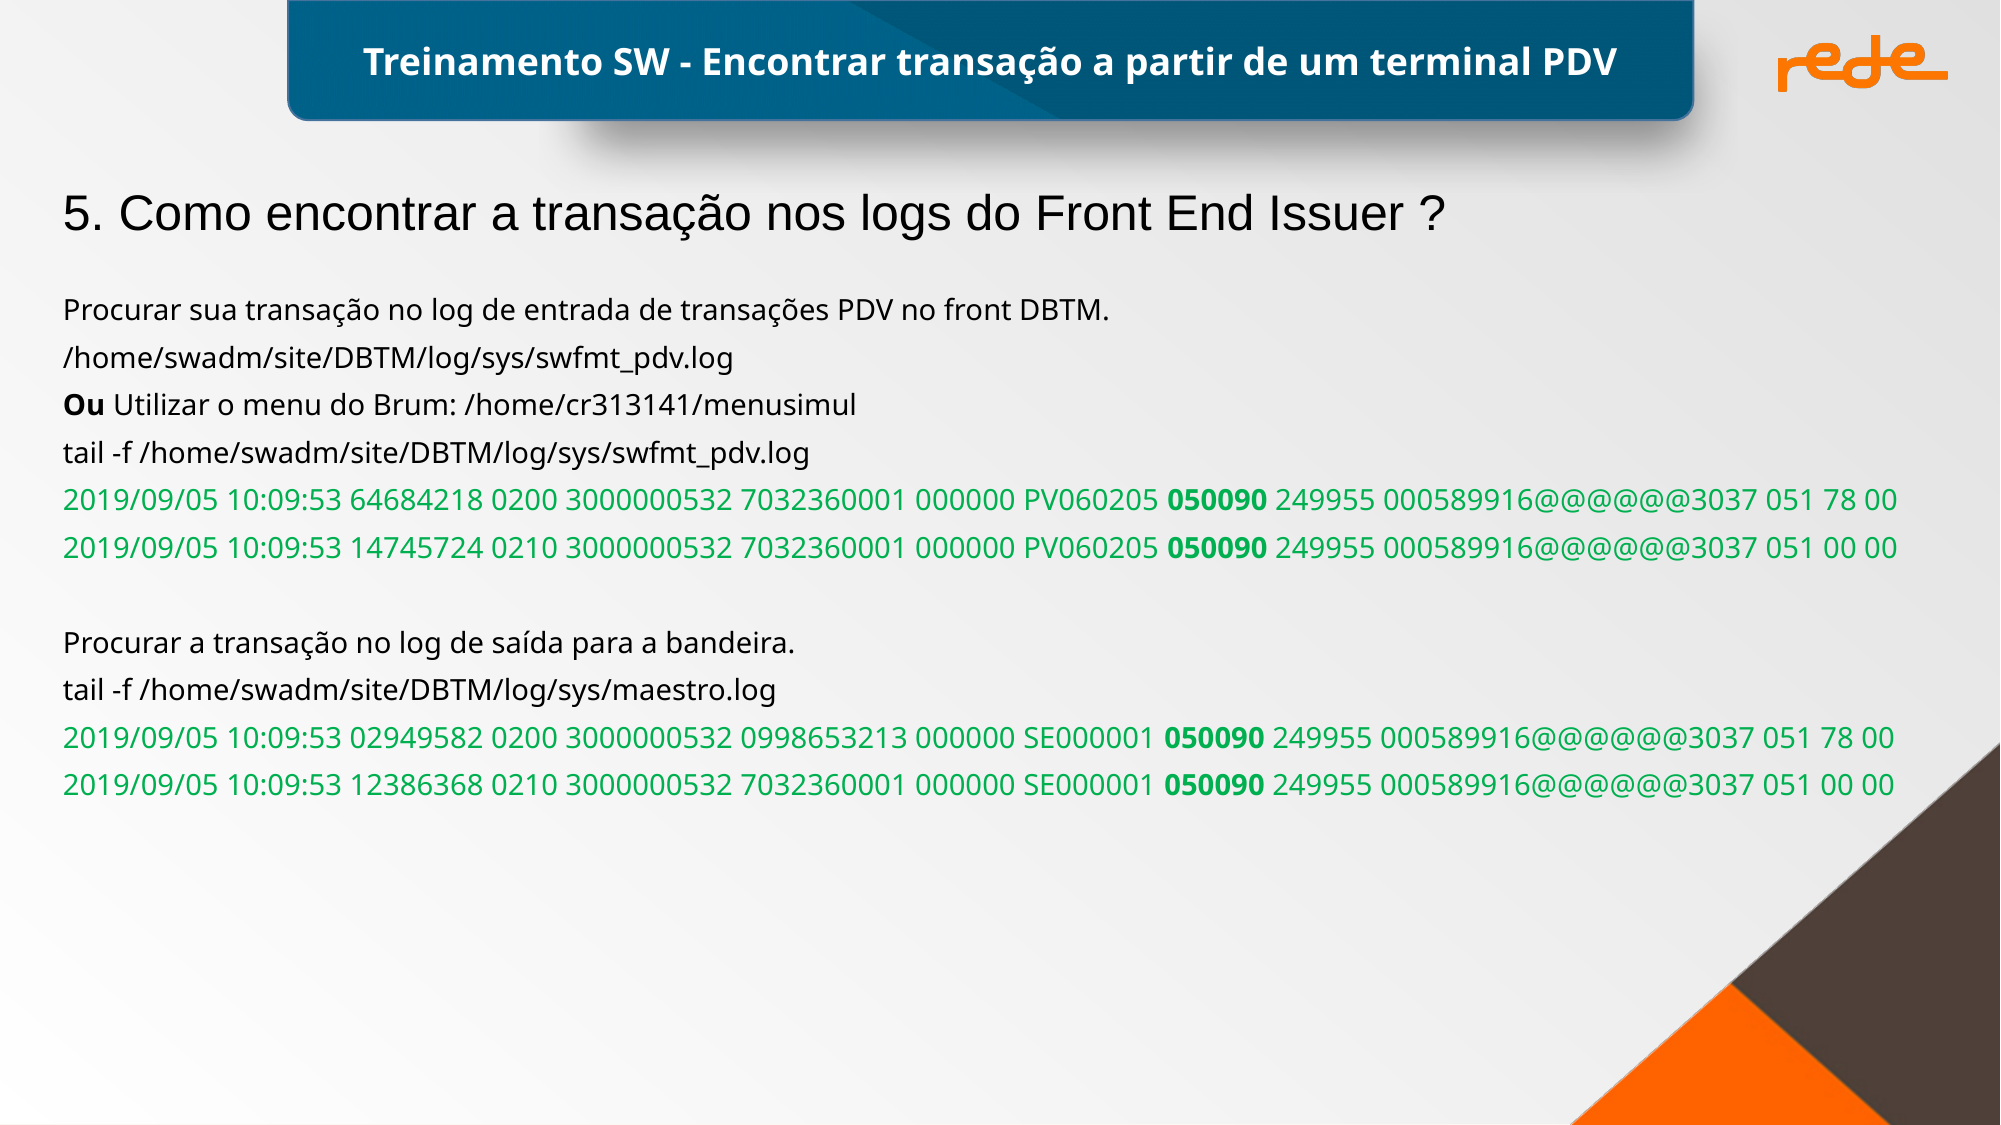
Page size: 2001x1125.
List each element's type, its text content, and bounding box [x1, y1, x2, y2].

picture [1778, 35, 1948, 92]
text_box Procurar sua transação no log de entrada de transações PDV no front DBTM. /home/swadm/site/DBTM/log/sys/swfmt_pdv.log Ou Utilizar o menu do Brum: /home/cr313141/menusimul tail -f /home/swadm/site/DBTM/log/sys/swfmt_pdv.log 2019/09/05 10:09:53 64684218 0200 3000000532 7032360001 000000 PV060205 050090 249955 000589916@@@@@@3037 051 78 00 2019/09/05 10:09:53 14745724 0210 3000000532 7032360001 000000 PV060205 050090 249955 000589916@@@@@@3037 051 00 00 Procurar a transação no log de saída para a bandeira. tail -f /home/swadm/site/DBTM/log/sys/maestro.log 2019/09/05 10:09:53 02949582 0200 3000000532 0998653213 000000 SE000001 050090 249955 000589916@@@@@@3037 051 78 00 2019/09/05 10:09:53 12386368 0210 3000000532 7032360001 000000 SE000001 050090 249955 000589916@@@@@@3037 051 00 00 [48, 284, 1921, 809]
text_box 5. Como encontrar a transação nos logs do Front End Issuer ? [48, 173, 1903, 248]
picture [1556, 637, 2000, 1125]
